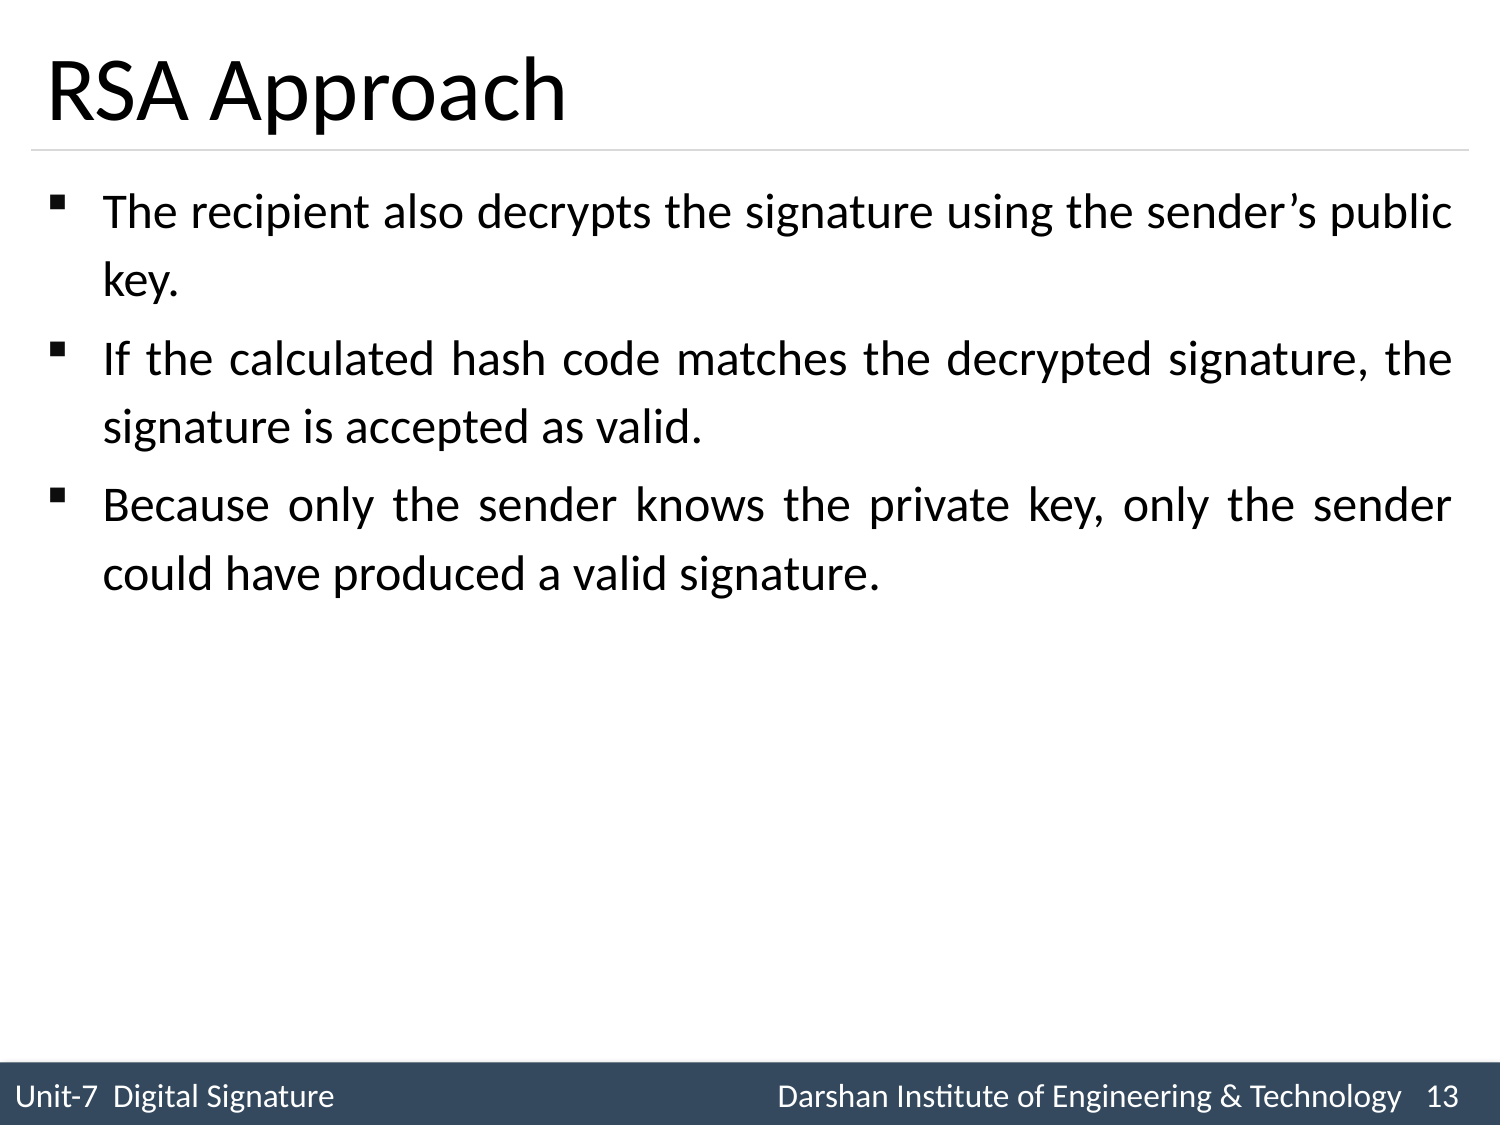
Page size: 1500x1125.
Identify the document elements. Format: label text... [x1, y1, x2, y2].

title RSA Approach [31, 17, 1469, 150]
list The recipient also decrypts the signature using the sender’s public key. If the calculated hash code matches the decrypted signature, the signature is accepted as valid. Because only the sender knows the private key, only the sender could have produced a valid signature. [31, 162, 1469, 1038]
